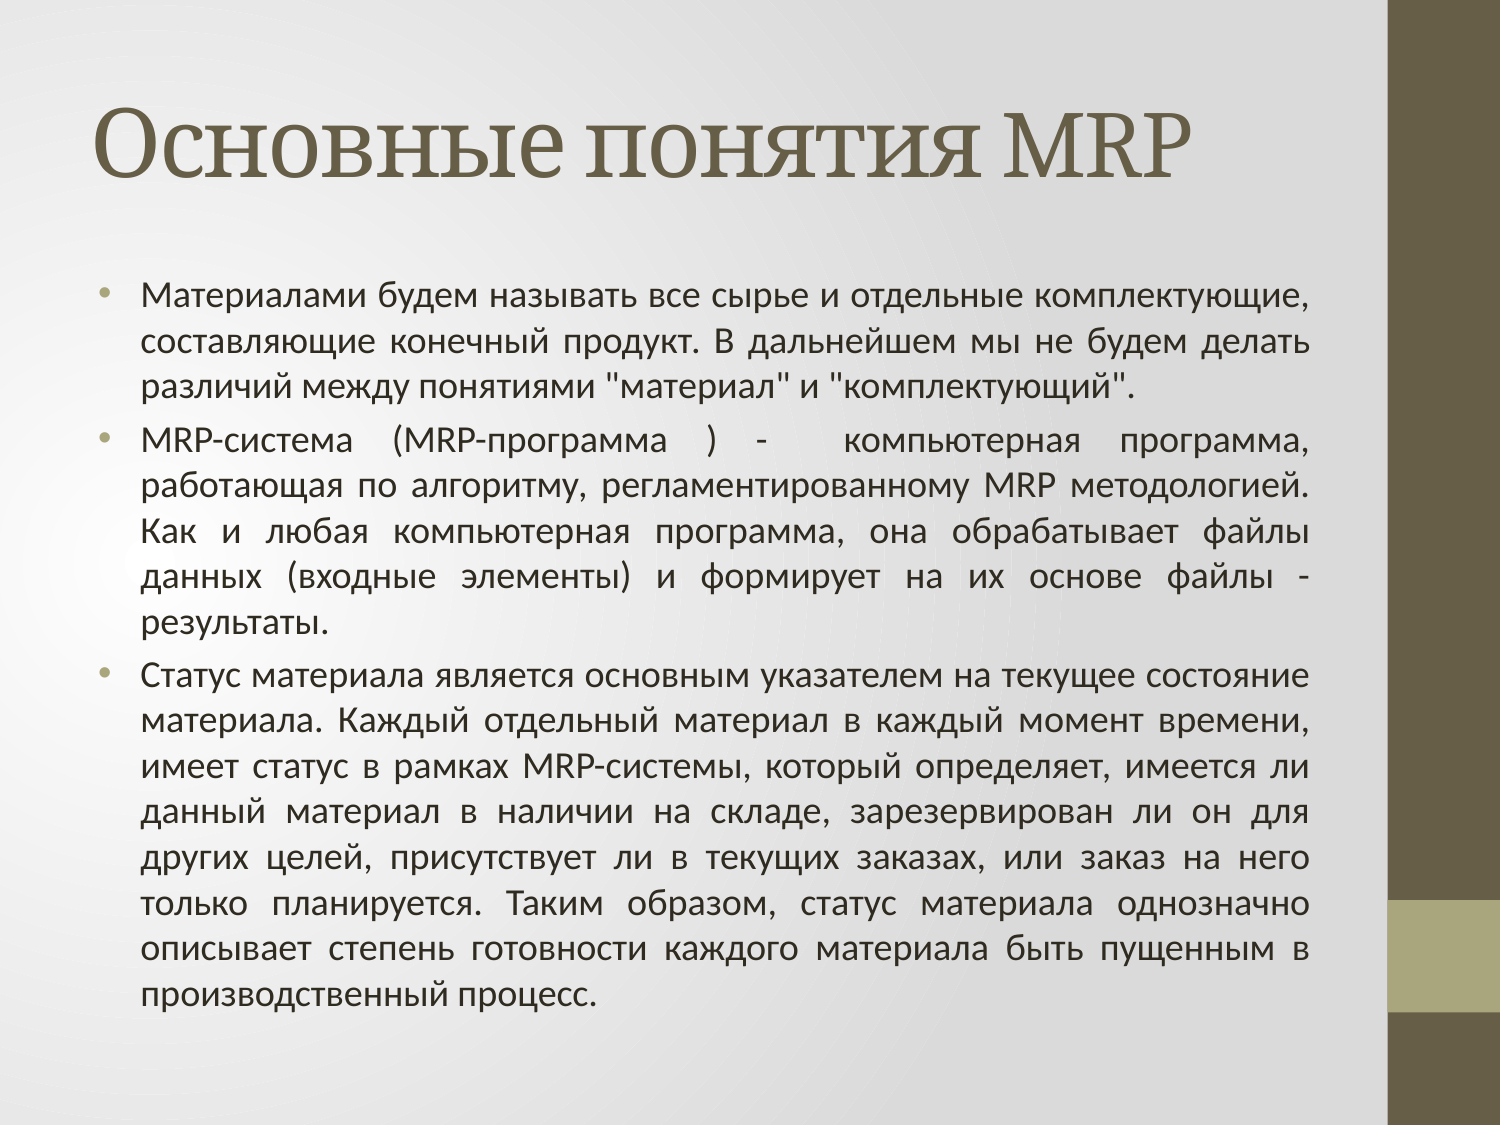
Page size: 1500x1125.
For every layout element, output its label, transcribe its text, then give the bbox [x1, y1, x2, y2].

title Основные понятия MRP [75, 45, 1325, 233]
list Материалами будем называть все сырье и отдельные комплектующие, составляющие конечный продукт. В дальнейшем мы не будем делать различий между понятиями "материал" и "комплектующий". MRP-система (MRP-программа ) - компьютерная программа, работающая по алгоритму, регламентированному MRP методологией. Как и любая компьютерная программа, она обрабатывает файлы данных (входные элементы) и формирует на их основе файлы -результаты. Статус материала является основным указателем на текущее состояние материала. Каждый отдельный материал в каждый момент времени, имеет статус в рамках MRP-системы, который определяет, имеется ли данный материал в наличии на складе, зарезервирован ли он для других целей, присутствует ли в текущих заказах, или заказ на него только планируется. Таким образом, статус материала однозначно описывает степень готовности каждого материала быть пущенным в производственный процесс. [75, 262, 1325, 1050]
